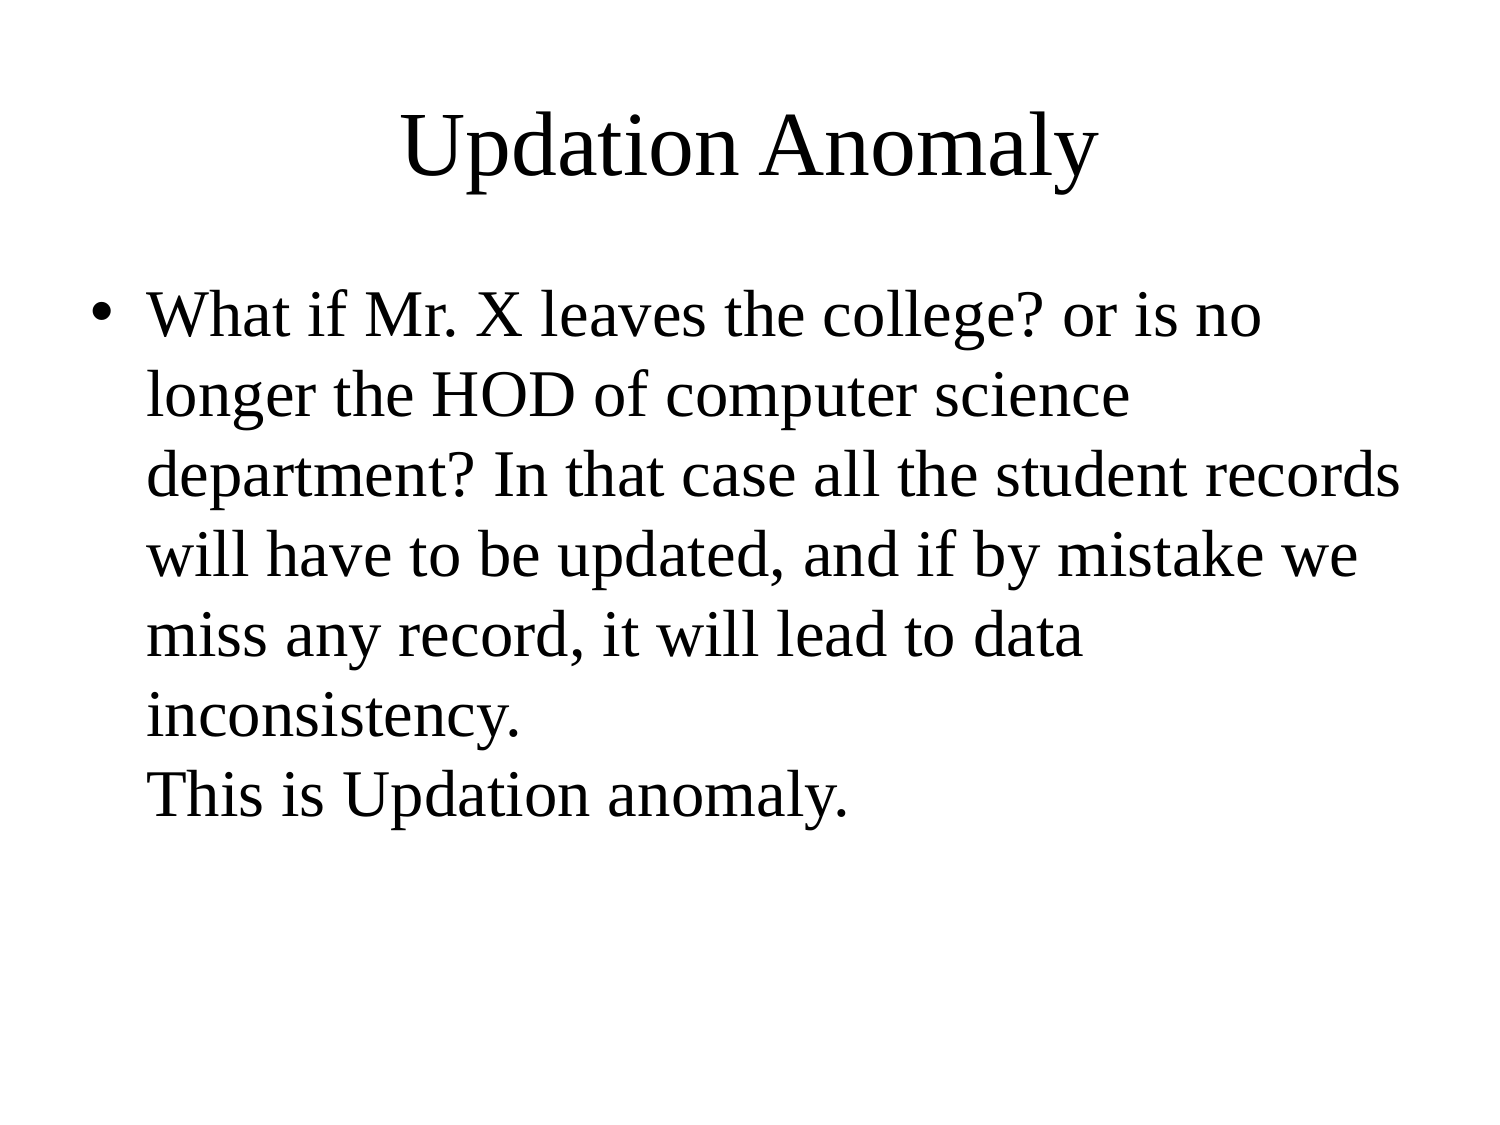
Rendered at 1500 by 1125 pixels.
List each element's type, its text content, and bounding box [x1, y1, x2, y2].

list What if Mr. X leaves the college? or is no longer the HOD of computer science department? In that case all the student records will have to be updated, and if by mistake we miss any record, it will lead to data inconsistency. This is Updation anomaly. [75, 262, 1425, 1005]
title Updation Anomaly [75, 45, 1425, 233]
